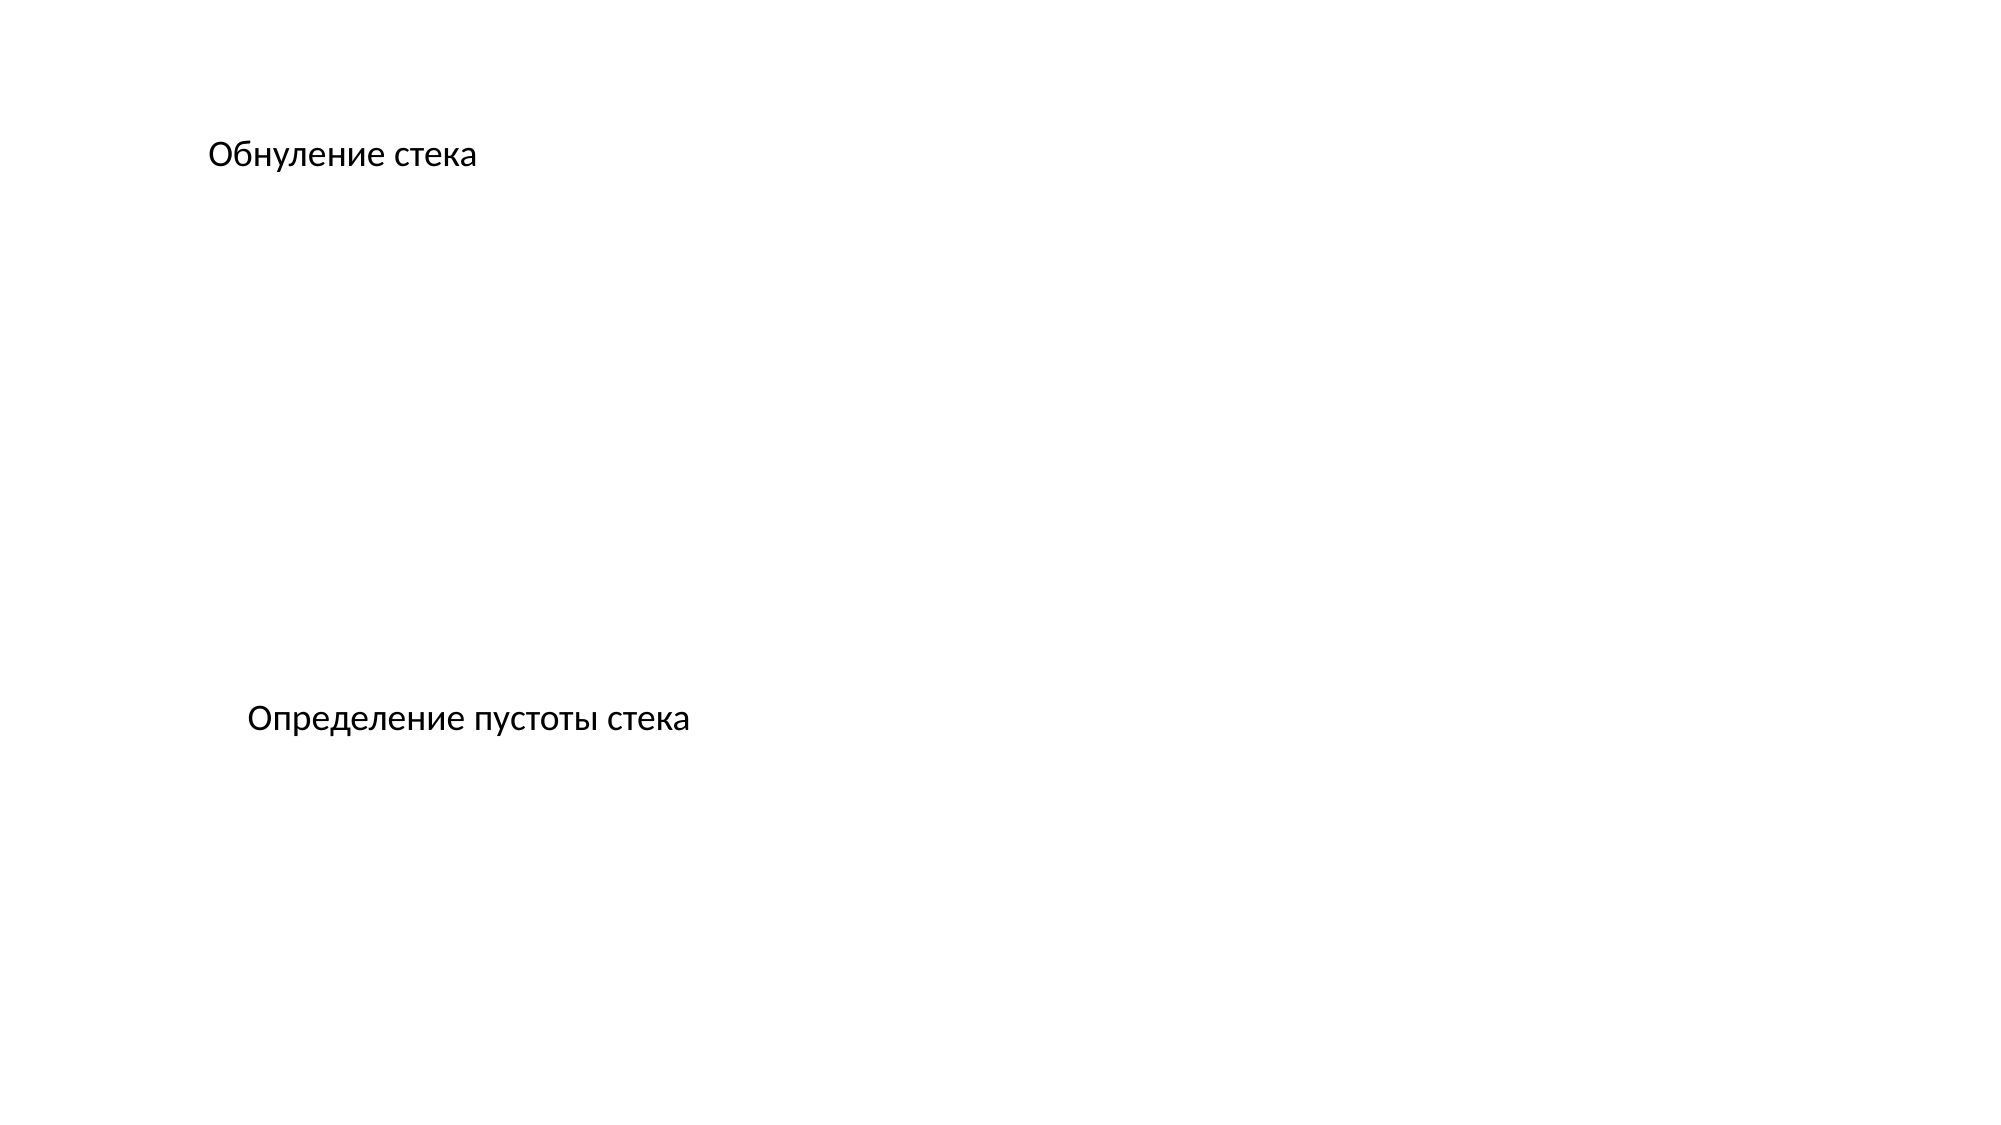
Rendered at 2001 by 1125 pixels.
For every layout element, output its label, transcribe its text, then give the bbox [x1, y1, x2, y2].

text_box Обнуление стека [193, 121, 493, 227]
text_box Определение пустоты стека [232, 685, 706, 791]
